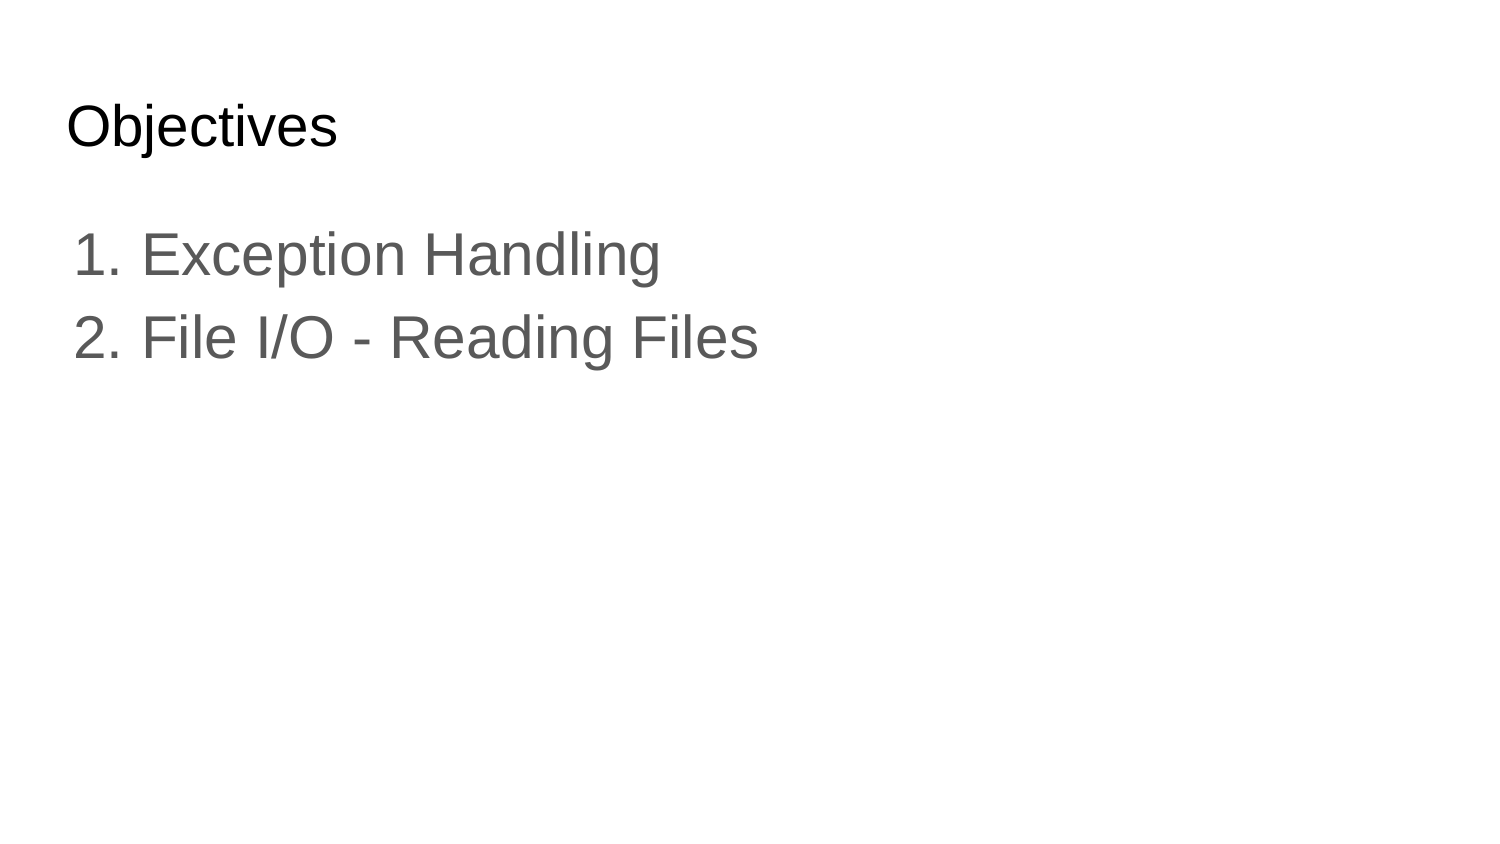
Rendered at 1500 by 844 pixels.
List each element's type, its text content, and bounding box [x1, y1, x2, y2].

list Exception Handling File I/O - Reading Files [51, 189, 1449, 750]
title Objectives [51, 72, 1449, 167]
